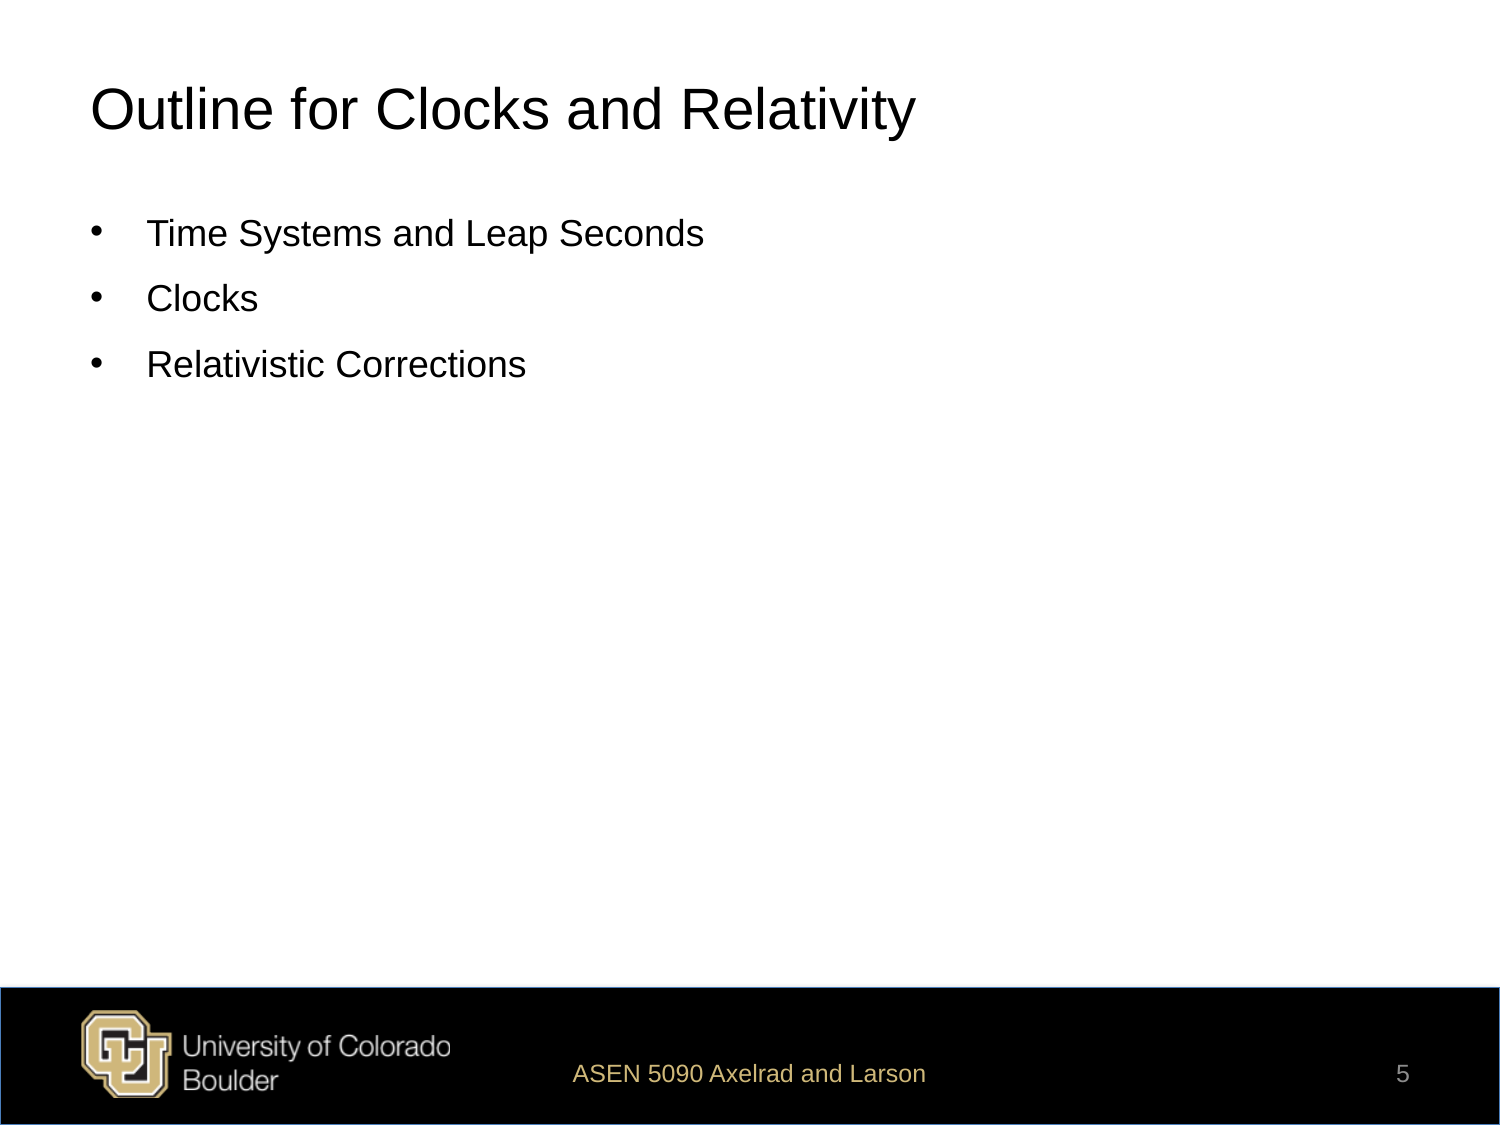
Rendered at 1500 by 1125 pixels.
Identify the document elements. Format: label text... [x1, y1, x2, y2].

title Outline for Clocks and Relativity [75, 12, 1425, 187]
footer ASEN 5090 Axelrad and Larson [512, 1042, 988, 1103]
slide_number 5 [1074, 1042, 1425, 1103]
list Time Systems and Leap Seconds Clocks Relativistic Corrections [75, 187, 1425, 963]
